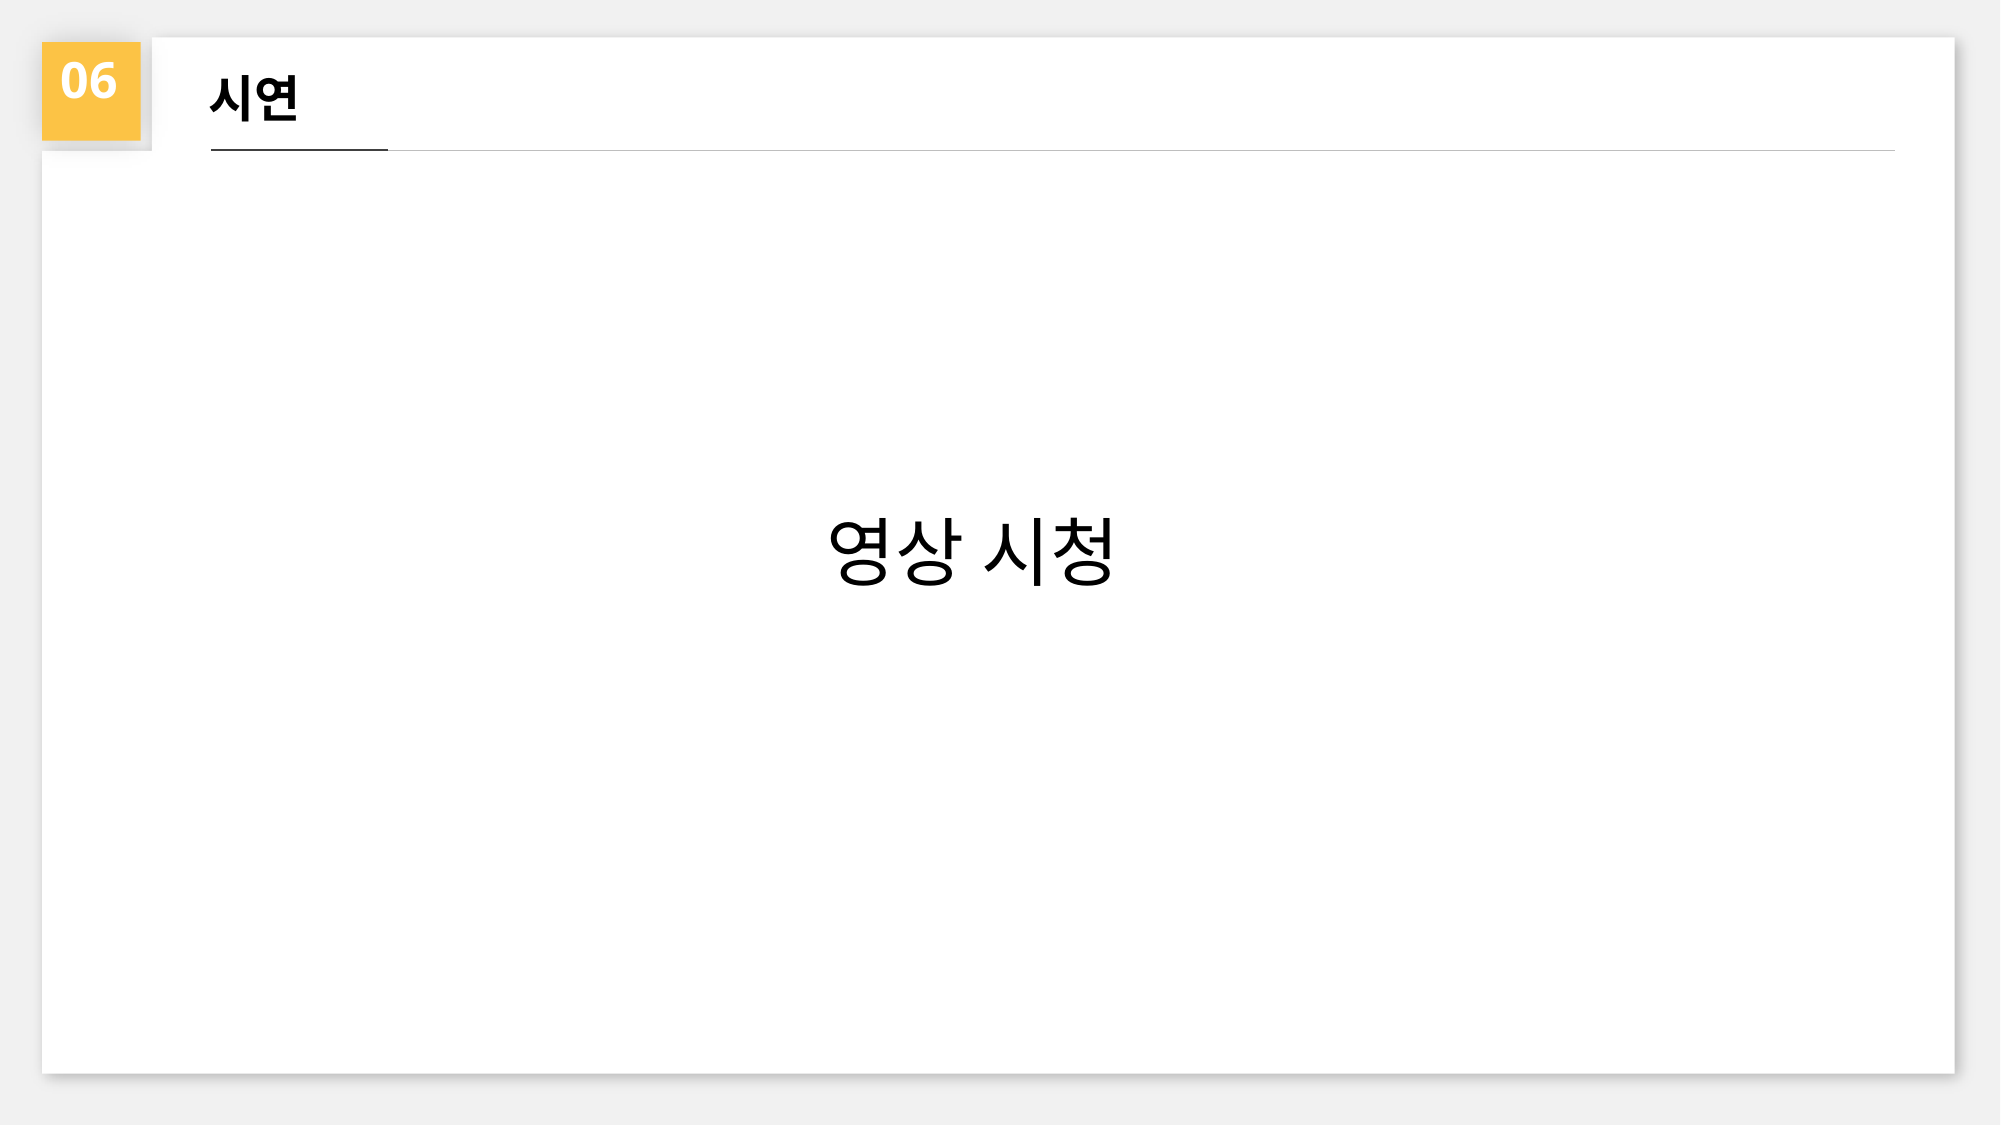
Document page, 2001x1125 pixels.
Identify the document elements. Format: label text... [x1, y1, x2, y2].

picture [23, 18, 1983, 1101]
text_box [0, 0, 1895, 184]
title 영상 시청 [824, 503, 1156, 694]
